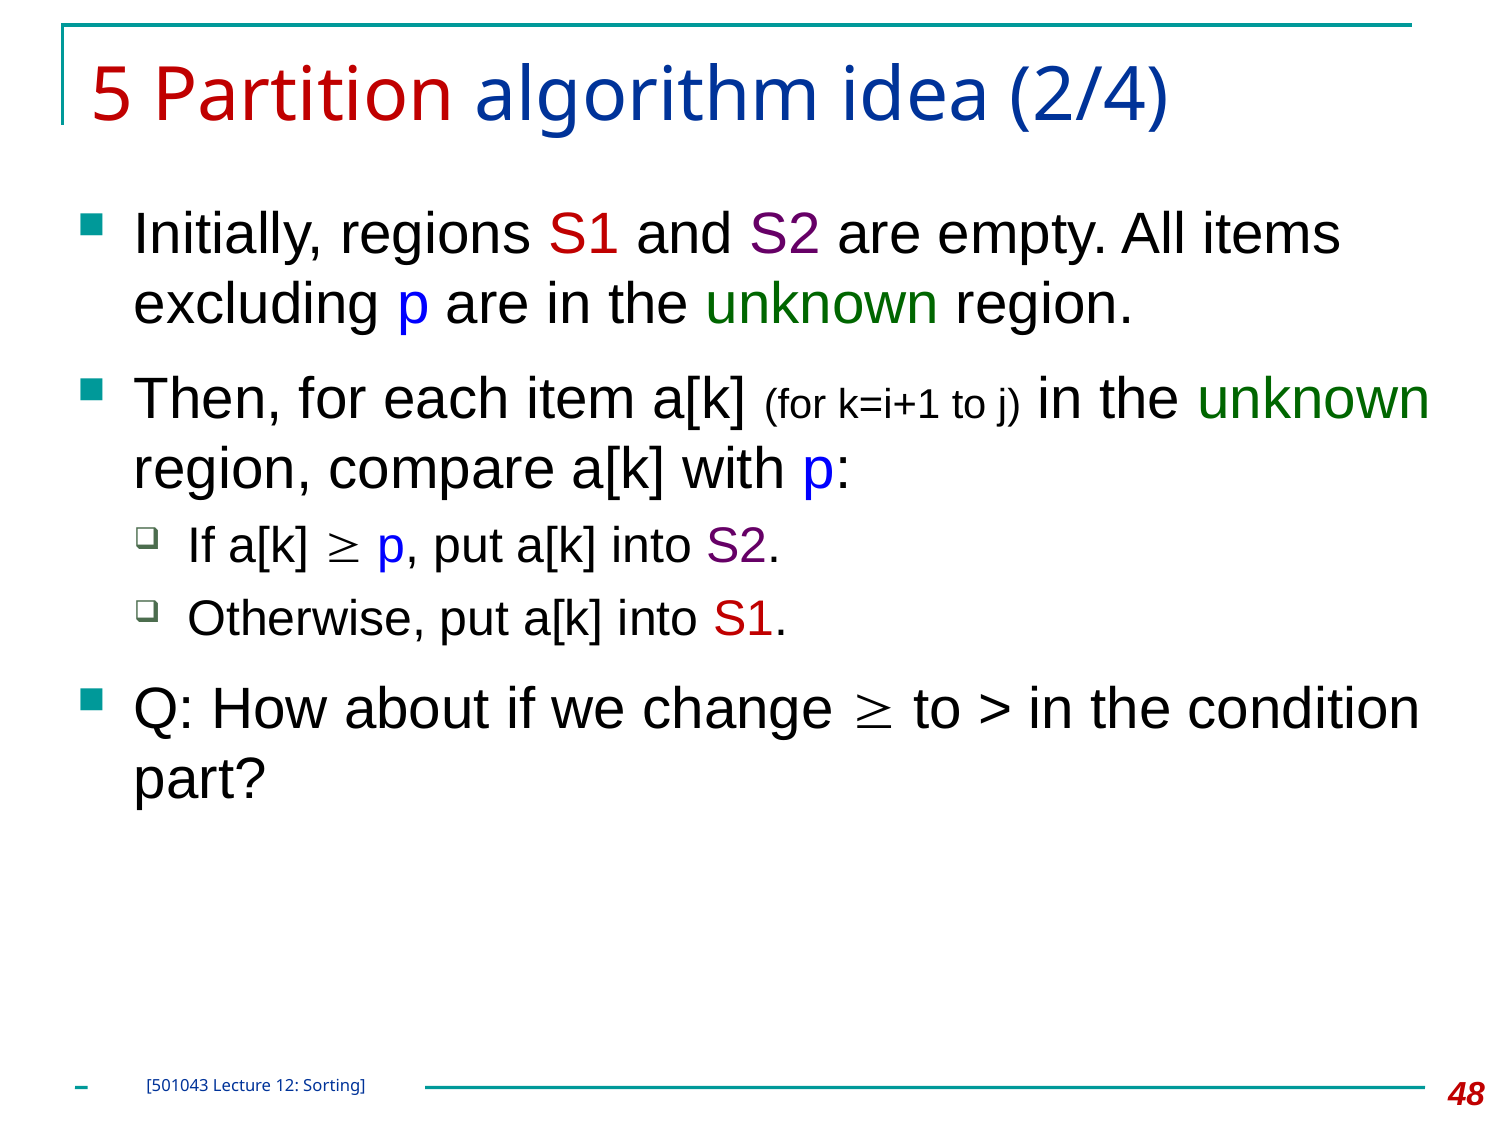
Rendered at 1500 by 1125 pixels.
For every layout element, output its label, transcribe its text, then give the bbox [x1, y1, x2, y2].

list Initially, regions S1 and S2 are empty. All items excluding p are in the unknown region. Then, for each item a[k] (for k=i+1 to j) in the unknown region, compare a[k] with p: If a[k]  p, put a[k] into S2. Otherwise, put a[k] into S1. Q: How about if we change  to > in the condition part? [62, 187, 1463, 838]
title 5 Partition algorithm idea (2/4) [74, 37, 1426, 187]
slide_number 48 [1400, 1065, 1500, 1125]
text_box [501043 Lecture 12: Sorting] [87, 1074, 425, 1100]
